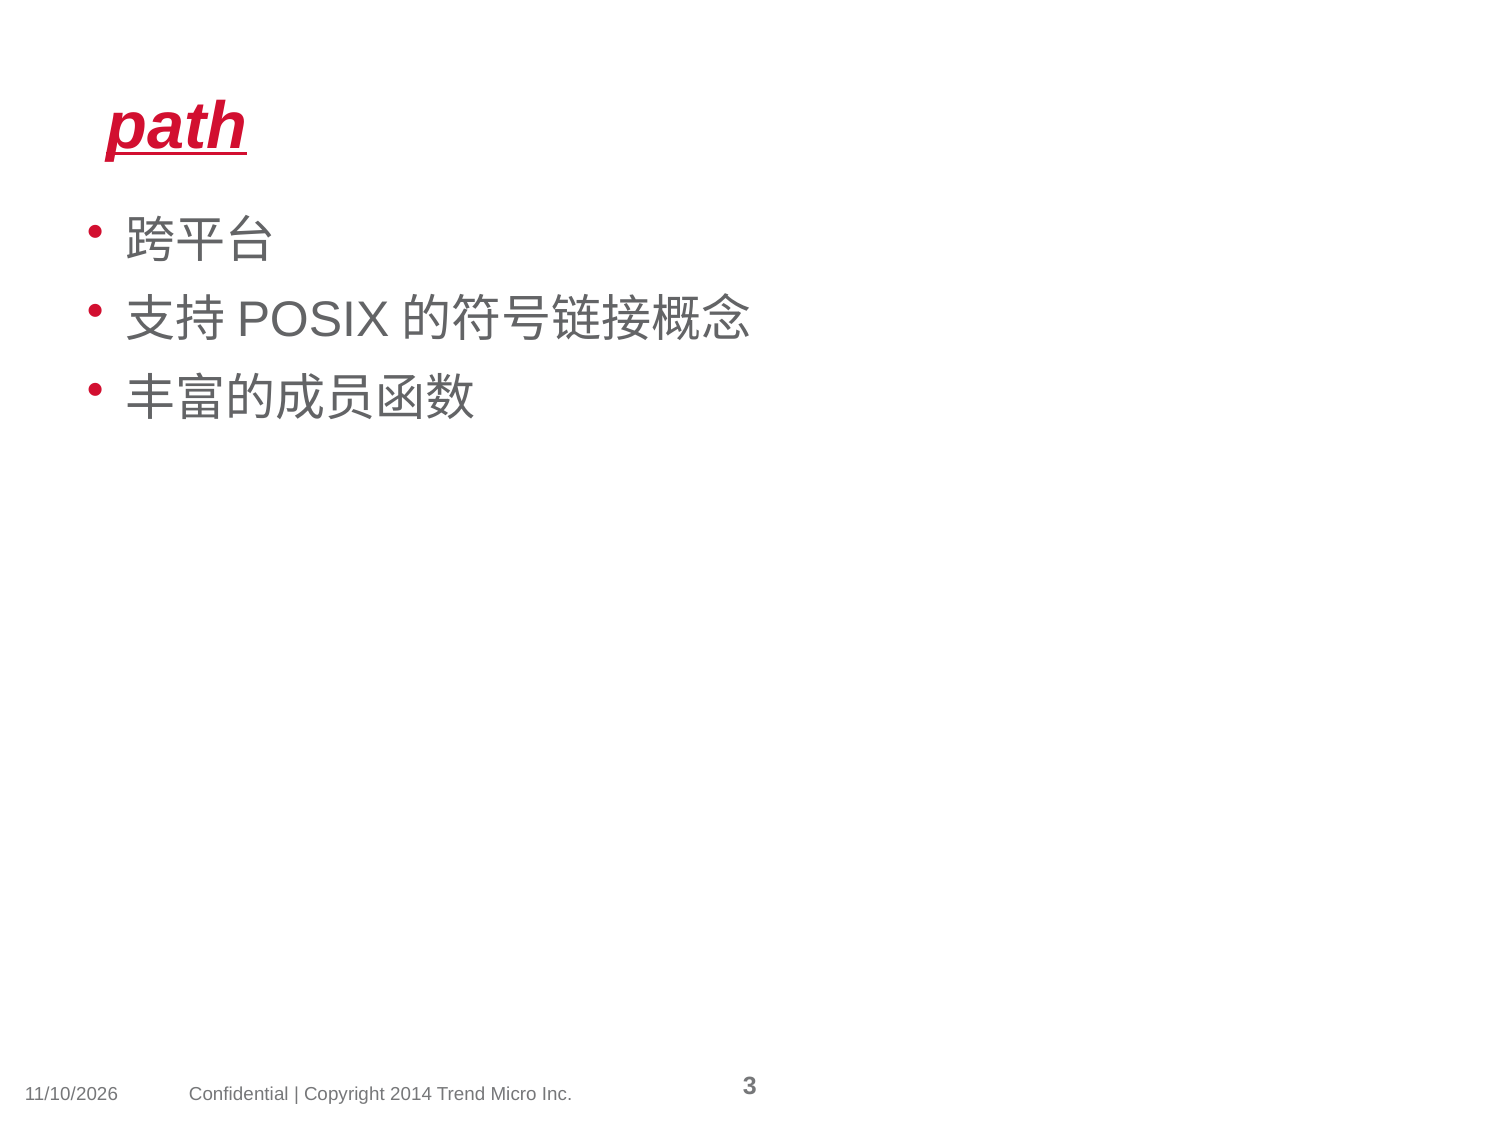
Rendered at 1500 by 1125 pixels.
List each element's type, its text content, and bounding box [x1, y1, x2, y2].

title path [91, 82, 1421, 201]
list 跨平台 支持POSIX的符号链接概念 丰富的成员函数 [71, 206, 1390, 940]
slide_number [10, 1073, 189, 1110]
footer Confidential | Copyright 2014 Trend Micro Inc. [174, 1074, 650, 1104]
slide_number 3 [719, 1061, 781, 1108]
